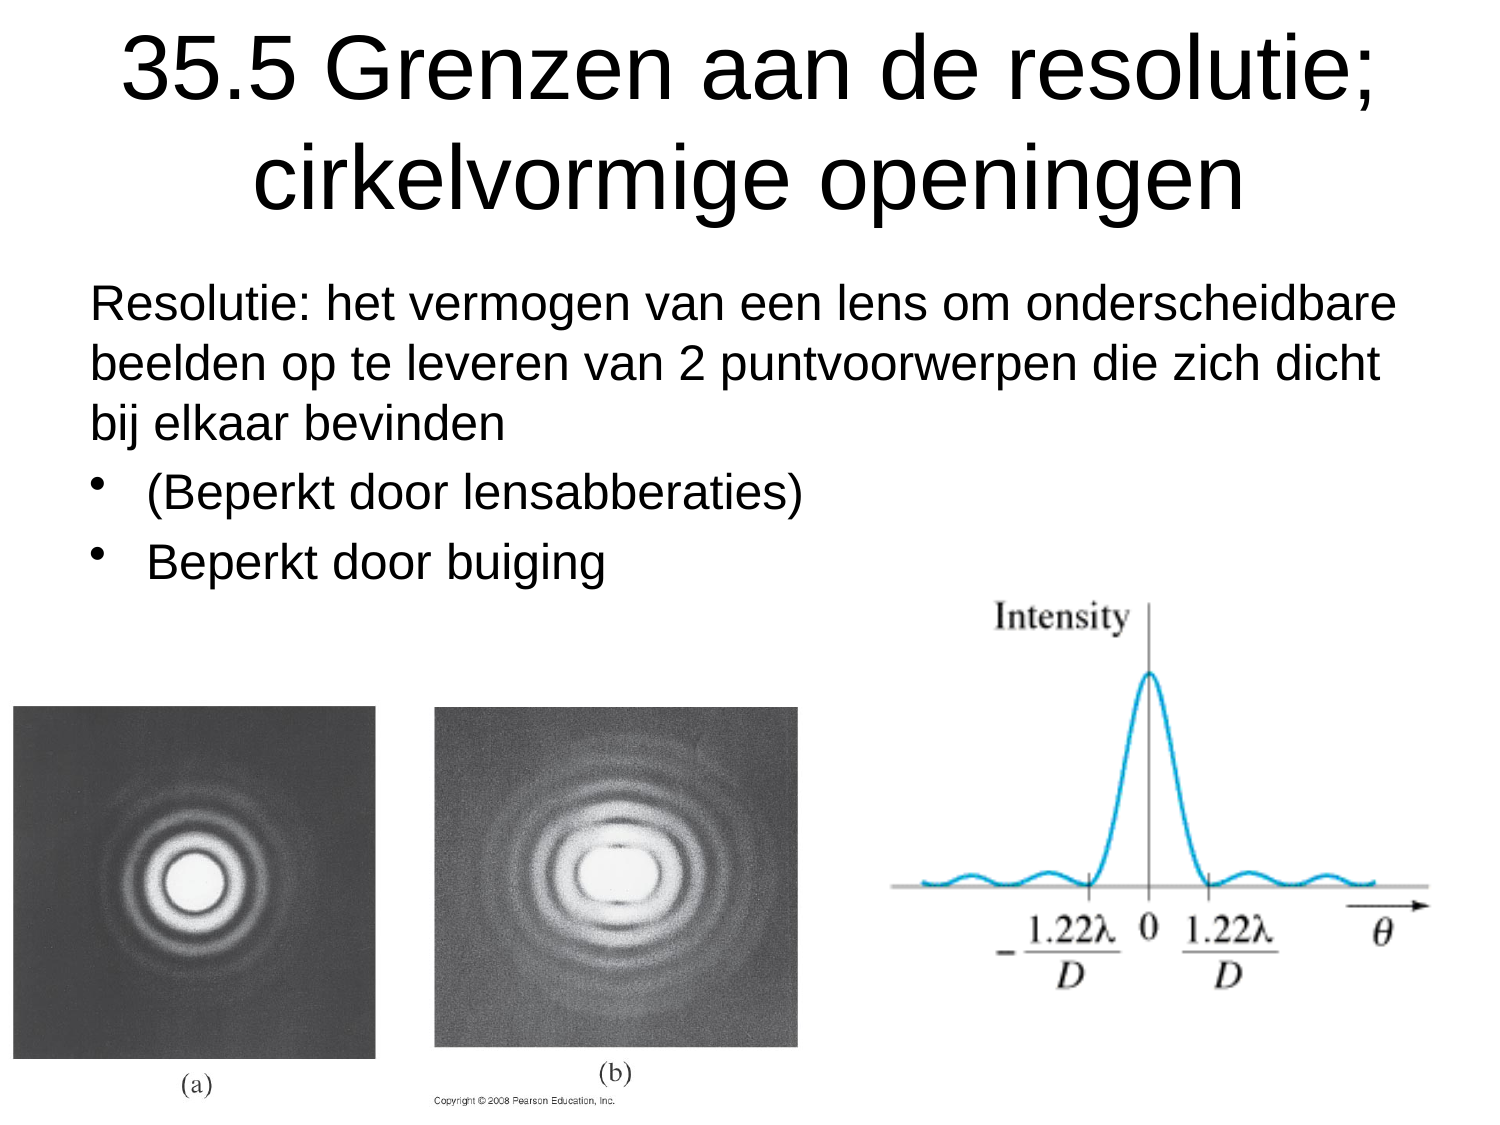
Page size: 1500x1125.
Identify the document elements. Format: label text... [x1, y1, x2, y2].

picture [8, 700, 381, 1106]
list Resolutie: het vermogen van een lens om onderscheidbare beelden op te leveren van 2 puntvoorwerpen die zich dicht bij elkaar bevinden (Beperkt door lensabberaties) Beperkt door buiging [75, 262, 1425, 1005]
picture [428, 707, 803, 1113]
picture [824, 513, 1498, 1062]
title 35.5 Grenzen aan de resolutie; cirkelvormige openingen [75, 0, 1425, 188]
